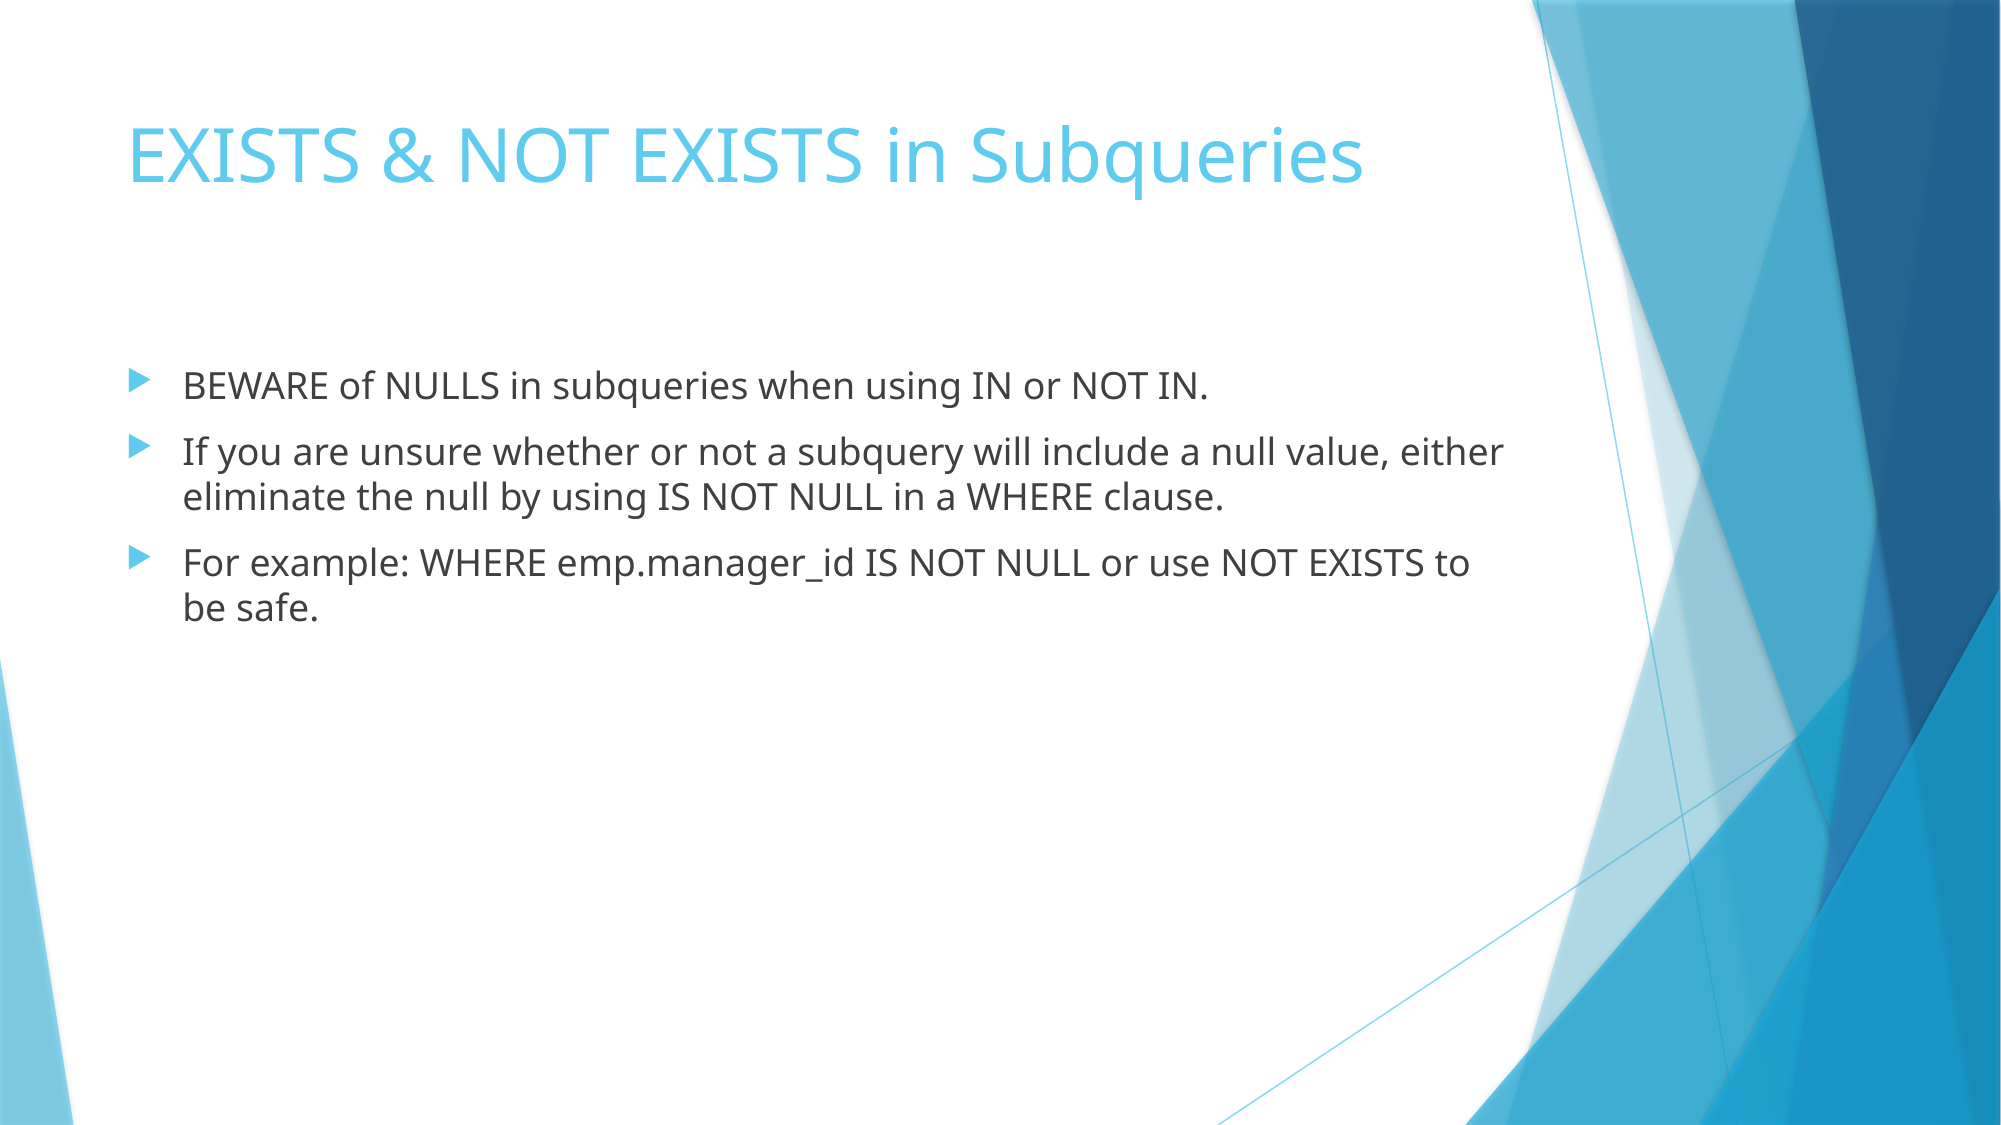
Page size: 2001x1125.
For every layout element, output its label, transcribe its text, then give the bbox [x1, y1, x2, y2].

title EXISTS & NOT EXISTS in Subqueries [111, 99, 1522, 317]
list BEWARE of NULLS in subqueries when using IN or NOT IN. If you are unsure whether or not a subquery will include a null value, either eliminate the null by using IS NOT NULL in a WHERE clause. For example: WHERE emp.manager_id IS NOT NULL or use NOT EXISTS to be safe. [111, 354, 1522, 992]
